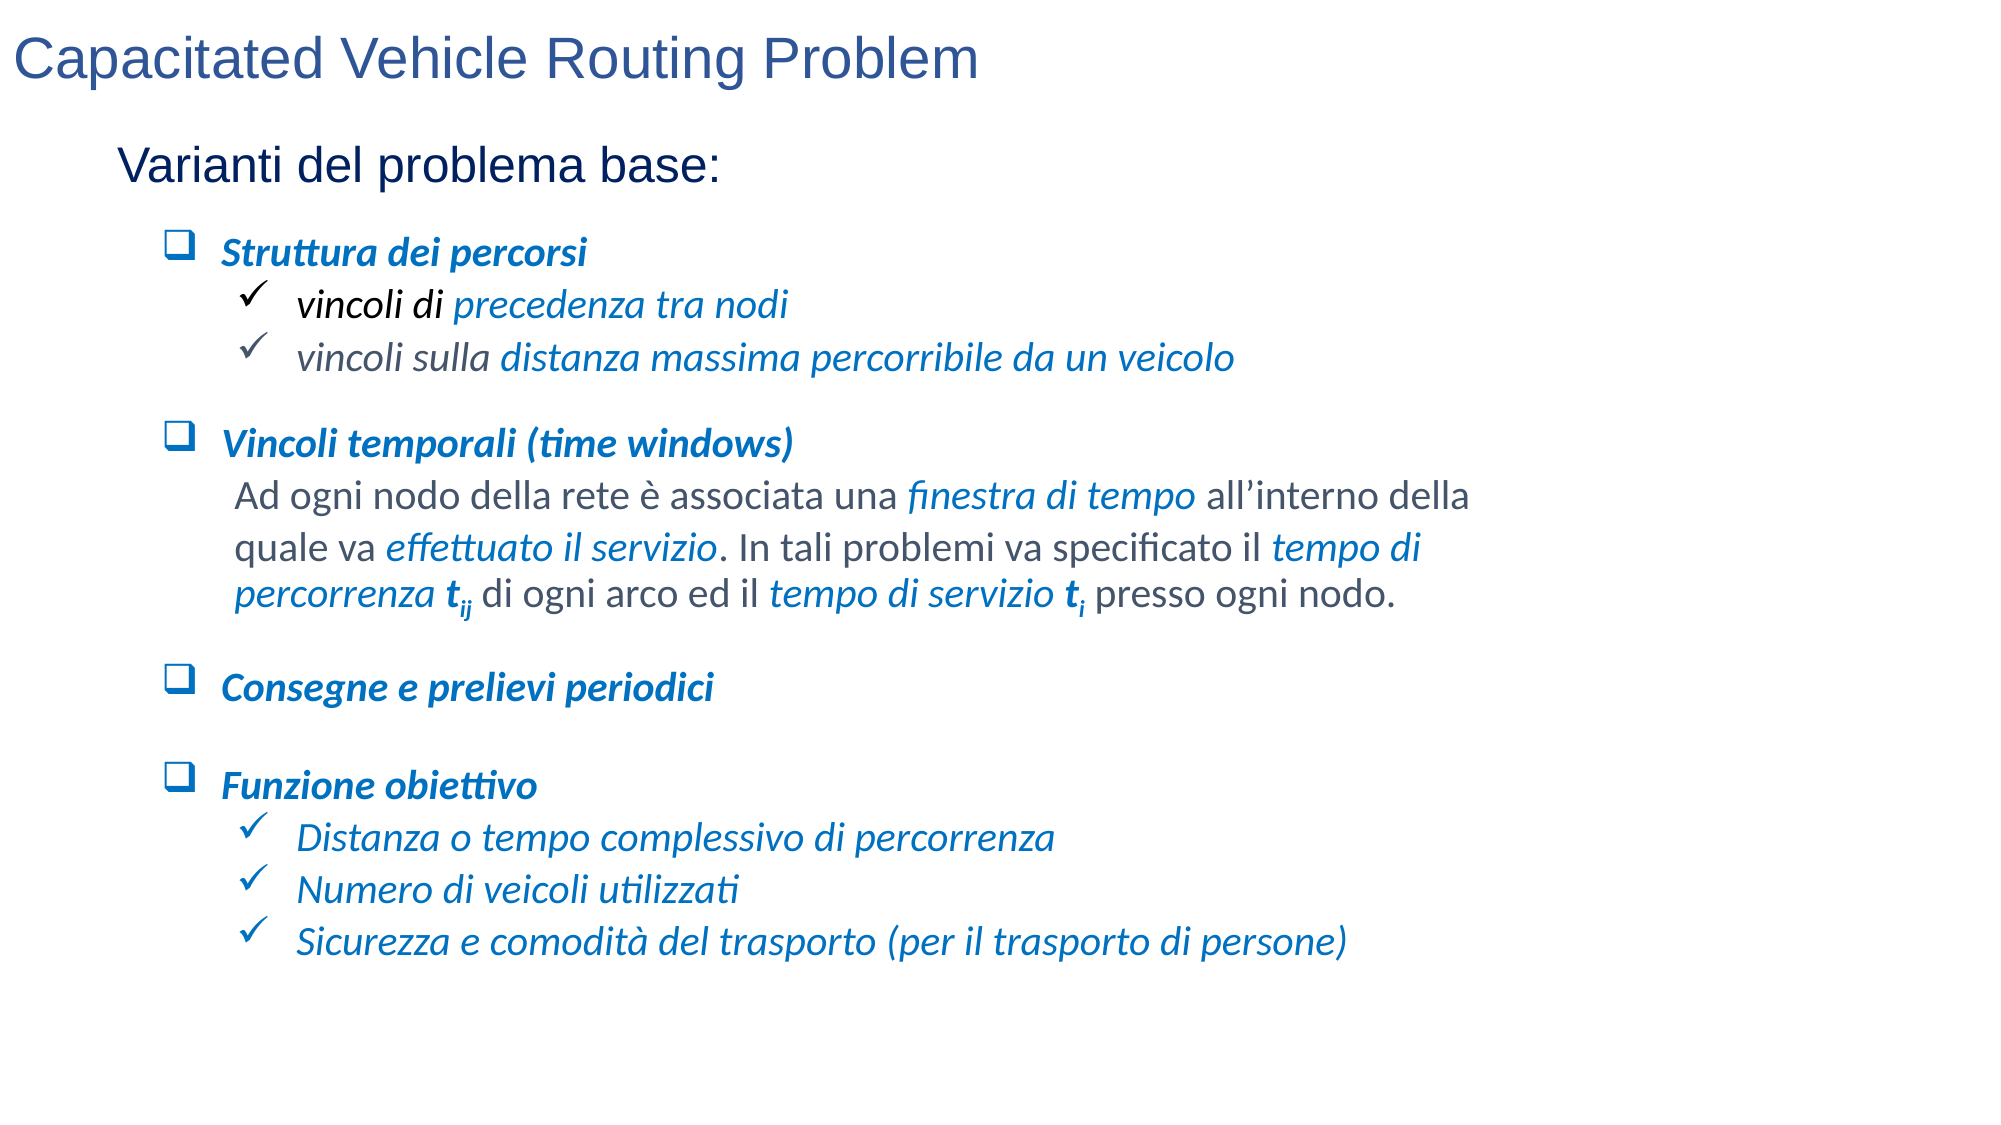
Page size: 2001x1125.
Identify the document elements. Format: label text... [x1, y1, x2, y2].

text_box Capacitated Vehicle Routing Problem [0, 2, 1349, 109]
text_box Struttura dei percorsi vincoli di precedenza tra nodi vincoli sulla distanza massima percorribile da un veicolo [146, 215, 1517, 387]
text_box Varianti del problema base: [102, 125, 1474, 197]
text_box Consegne e prelievi periodici [146, 650, 1517, 718]
text_box Vincoli temporali (time windows) Ad ogni nodo della rete è associata una finestra di tempo all’interno della quale va effettuato il servizio. In tali problemi va specificato il tempo di percorrenza tij di ogni arco ed il tempo di servizio ti presso ogni nodo. [146, 406, 1517, 630]
text_box Funzione obiettivo Distanza o tempo complessivo di percorrenza Numero di veicoli utilizzati Sicurezza e comodità del trasporto (per il trasporto di persone) [146, 748, 1517, 972]
